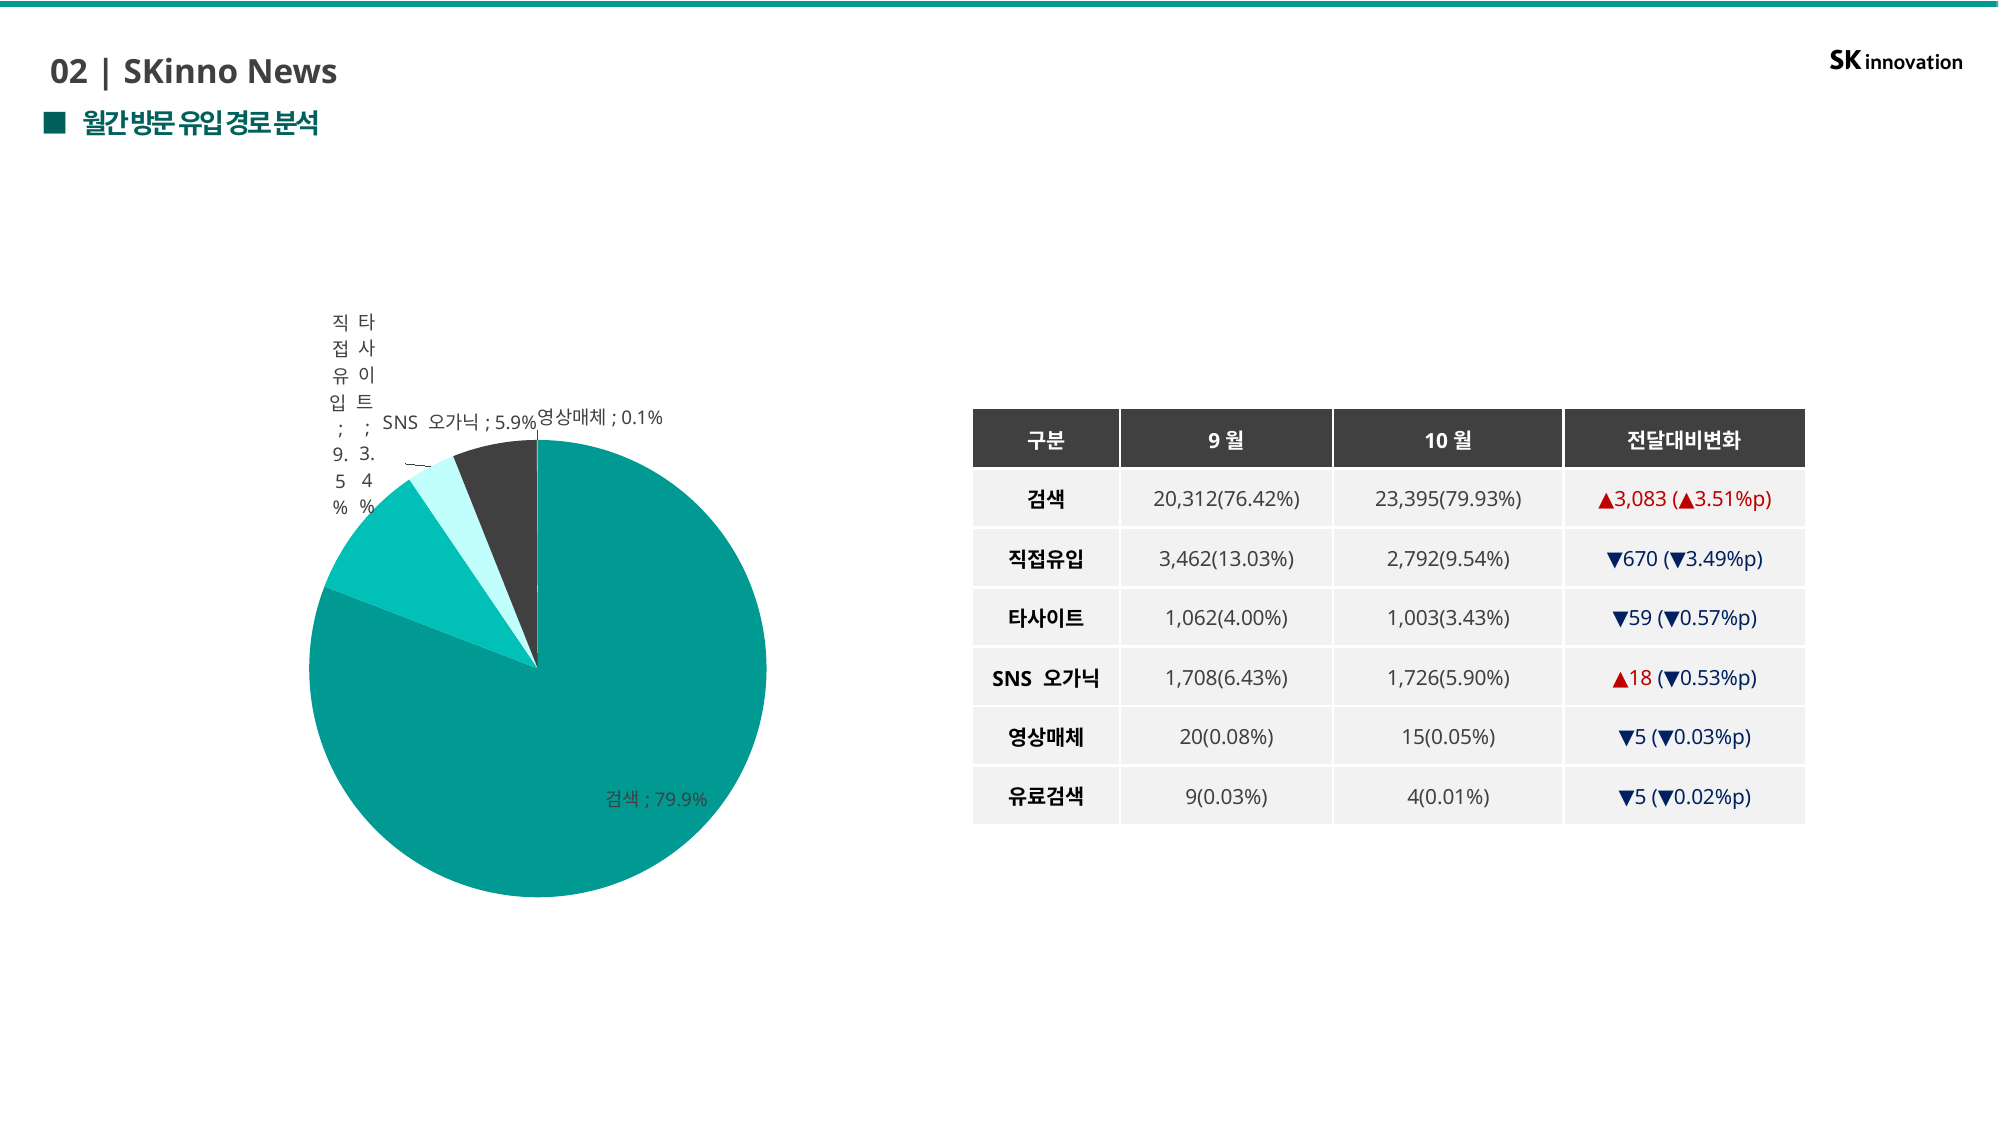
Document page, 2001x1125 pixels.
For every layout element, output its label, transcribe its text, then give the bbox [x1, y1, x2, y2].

table_cell 1,726(5.90%) [1334, 648, 1562, 705]
table_cell 2,792(9.54%) [1334, 529, 1562, 586]
table_cell ▲3,083 (▲3.51%p) [1565, 470, 1805, 526]
table_cell 9(0.03%) [1121, 767, 1332, 824]
table_cell ▼5 (▼0.03%p) [1565, 707, 1805, 764]
chart [143, 247, 782, 982]
table_cell 4(0.01%) [1334, 767, 1562, 824]
table_cell 1,003(3.43%) [1334, 589, 1562, 645]
table_cell SNS 오가닉 [973, 648, 1119, 705]
text_box 02 | SKinno News [49, 22, 353, 98]
text_box ■ 월간 방문 유입 경로 분석 [41, 91, 335, 147]
table_cell 20,312(76.42%) [1121, 470, 1332, 526]
table_cell 1,062(4.00%) [1121, 589, 1332, 645]
table_cell ▲18 (▼0.53%p) [1565, 648, 1805, 705]
table_header 구분 [973, 409, 1119, 467]
table_header 10월 [1334, 409, 1562, 467]
table_header 9월 [1121, 409, 1332, 467]
picture [0, 1, 1999, 7]
table_cell 유료검색 [973, 767, 1119, 824]
table_cell 영상매체 [973, 707, 1119, 764]
table_header 전달대비변화 [1565, 409, 1805, 467]
table_cell 15(0.05%) [1334, 707, 1562, 764]
table_cell ▼670 (▼3.49%p) [1565, 529, 1805, 586]
table_cell 23,395(79.93%) [1334, 470, 1562, 526]
table_cell 3,462(13.03%) [1121, 529, 1332, 586]
table_cell ▼5 (▼0.02%p) [1565, 767, 1805, 824]
table_cell 타사이트 [973, 589, 1119, 645]
table_cell 직접유입 [973, 529, 1119, 586]
table_cell 20(0.08%) [1121, 707, 1332, 764]
table_cell ▼59 (▼0.57%p) [1565, 589, 1805, 645]
table_cell 검색 [973, 470, 1119, 526]
table_cell 1,708(6.43%) [1121, 648, 1332, 705]
